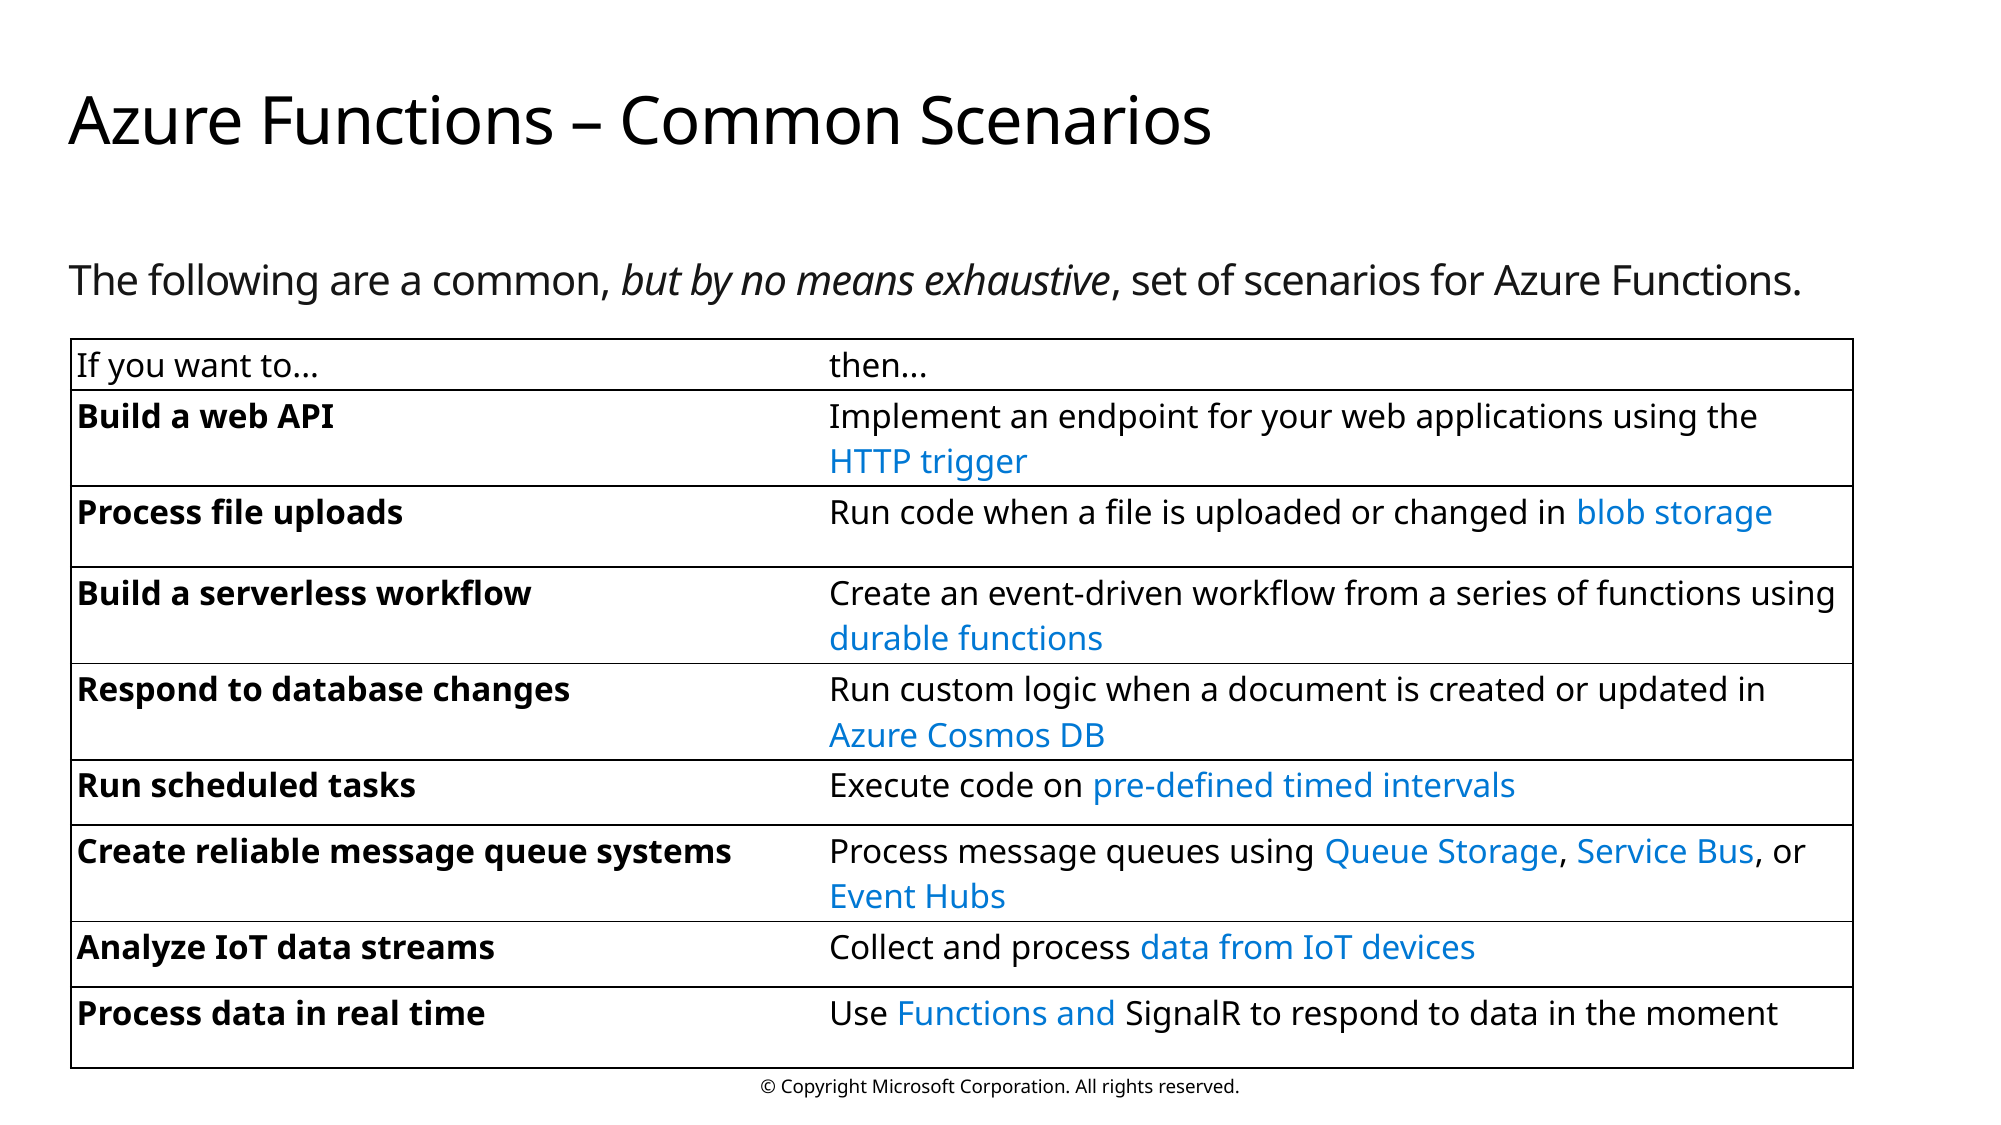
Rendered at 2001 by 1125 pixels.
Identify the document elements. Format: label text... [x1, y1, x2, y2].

table_cell Run scheduled tasks [72, 761, 823, 824]
table_cell Analyze IoT data streams [72, 922, 823, 986]
table_header then... [823, 340, 1852, 389]
table_cell Run code when a file is uploaded or changed in blob storage [823, 487, 1852, 566]
table_cell Collect and process data from IoT devices [823, 922, 1852, 986]
table_cell Create reliable message queue systems [72, 826, 823, 921]
table_cell Implement an endpoint for your web applications using the HTTP trigger [823, 391, 1852, 485]
table_cell Use Functions and SignalR to respond to data in the moment [823, 988, 1852, 1067]
table_cell Respond to database changes [72, 664, 823, 759]
list The following are a common, but by no means exhaustive, set of scenarios for Azure Functions. [68, 238, 1930, 647]
table_cell Process data in real time [72, 988, 823, 1067]
table_cell Build a web API [72, 391, 823, 485]
table_cell Create an event-driven workflow from a series of functions using durable functions [823, 568, 1852, 663]
table_header If you want to... [72, 340, 823, 389]
table_cell Run custom logic when a document is created or updated in Azure Cosmos DB [823, 664, 1852, 759]
table_cell Process message queues using Queue Storage, Service Bus, or Event Hubs [823, 826, 1852, 921]
table_cell Build a serverless workflow [72, 568, 823, 663]
title Azure Functions – Common Scenarios [68, 72, 1930, 184]
table_cell Process file uploads [72, 487, 823, 566]
table_cell Execute code on pre-defined timed intervals [823, 761, 1852, 824]
